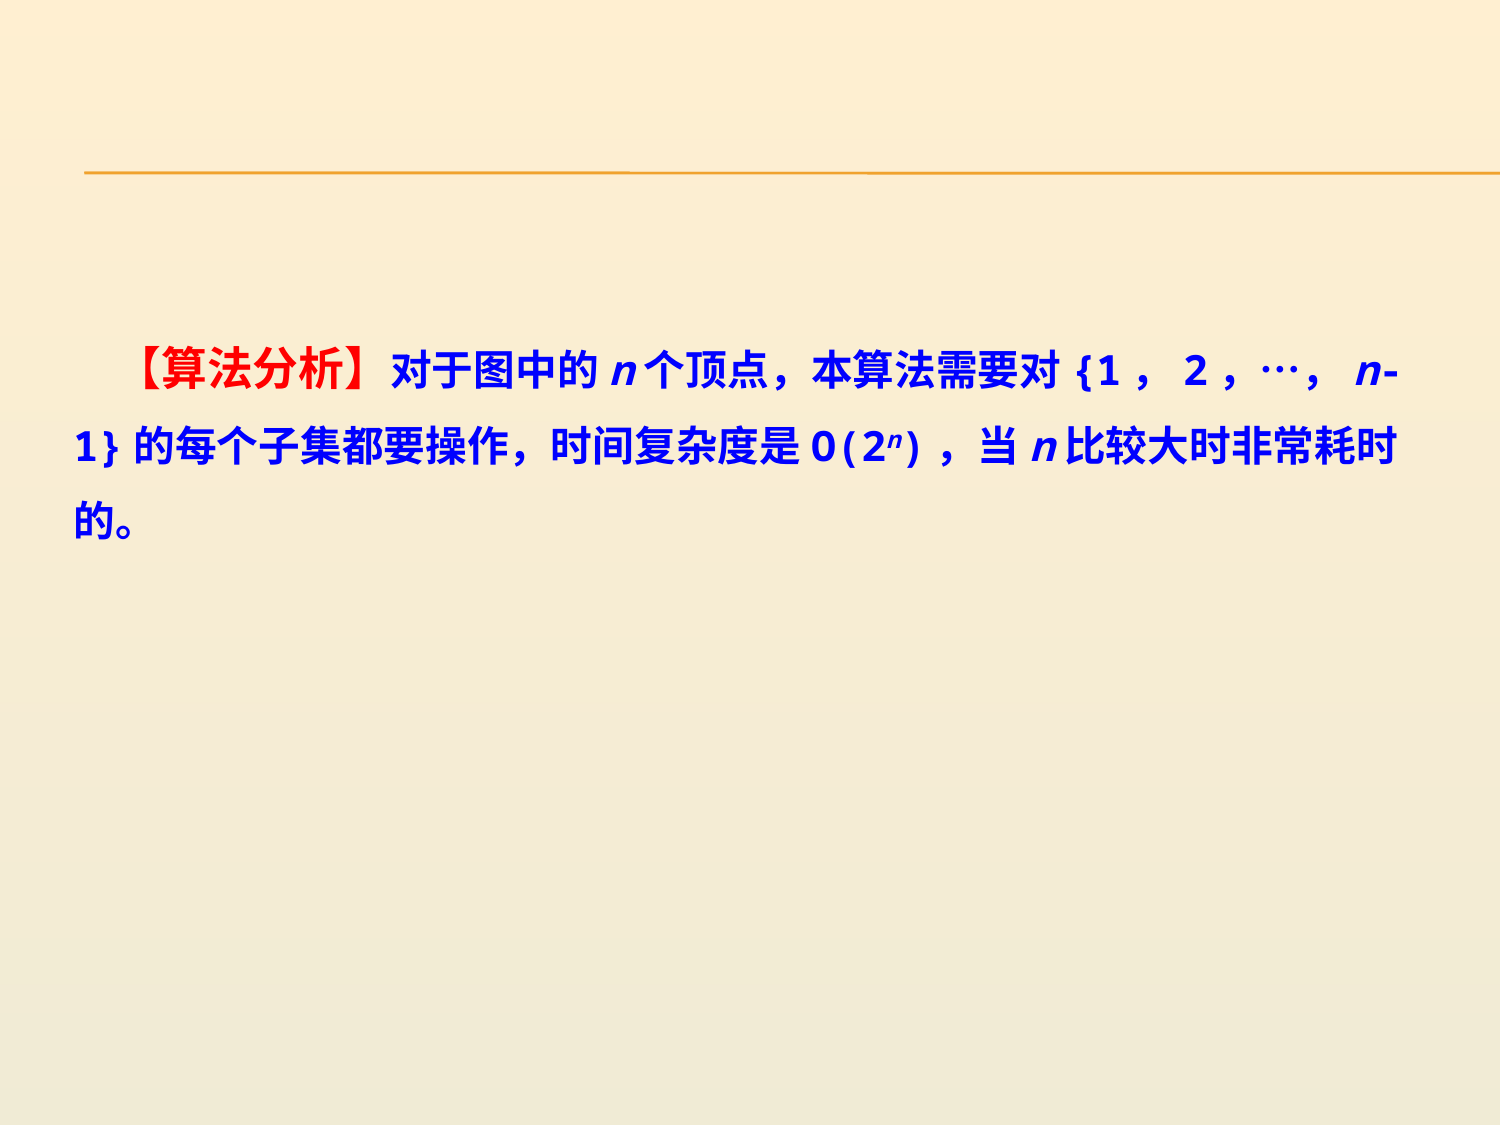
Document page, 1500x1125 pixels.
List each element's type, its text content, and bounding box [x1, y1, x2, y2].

text_box 【算法分析】对于图中的n个顶点，本算法需要对{1，2，…，n-1}的每个子集都要操作，时间复杂度是O(2n)，当n比较大时非常耗时的。 [58, 304, 1453, 552]
